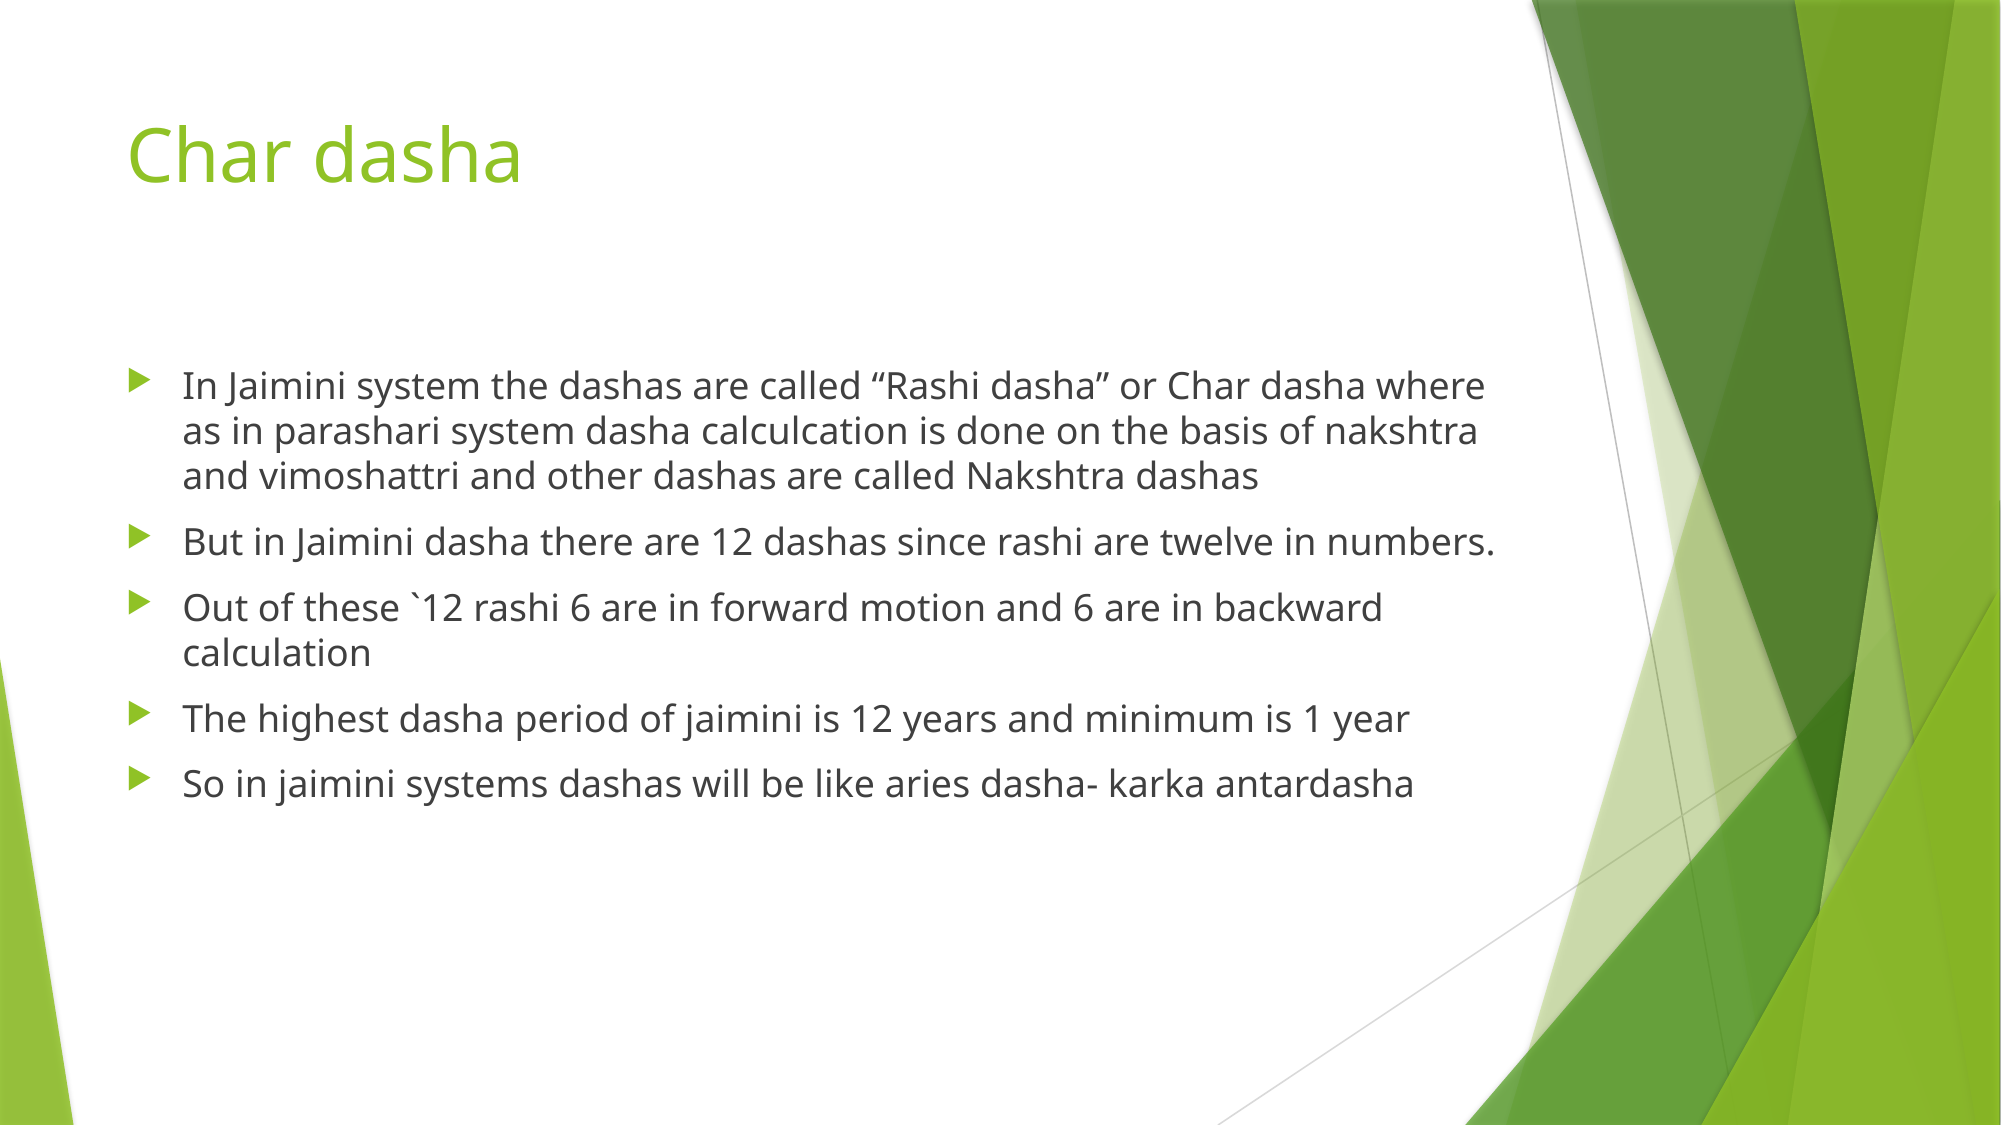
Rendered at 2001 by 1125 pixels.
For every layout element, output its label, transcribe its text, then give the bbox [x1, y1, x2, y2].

title Char dasha [111, 99, 1522, 317]
list In Jaimini system the dashas are called “Rashi dasha” or Char dasha where as in parashari system dasha calculcation is done on the basis of nakshtra and vimoshattri and other dashas are called Nakshtra dashas But in Jaimini dasha there are 12 dashas since rashi are twelve in numbers. Out of these `12 rashi 6 are in forward motion and 6 are in backward calculation The highest dasha period of jaimini is 12 years and minimum is 1 year So in jaimini systems dashas will be like aries dasha- karka antardasha [111, 354, 1522, 992]
